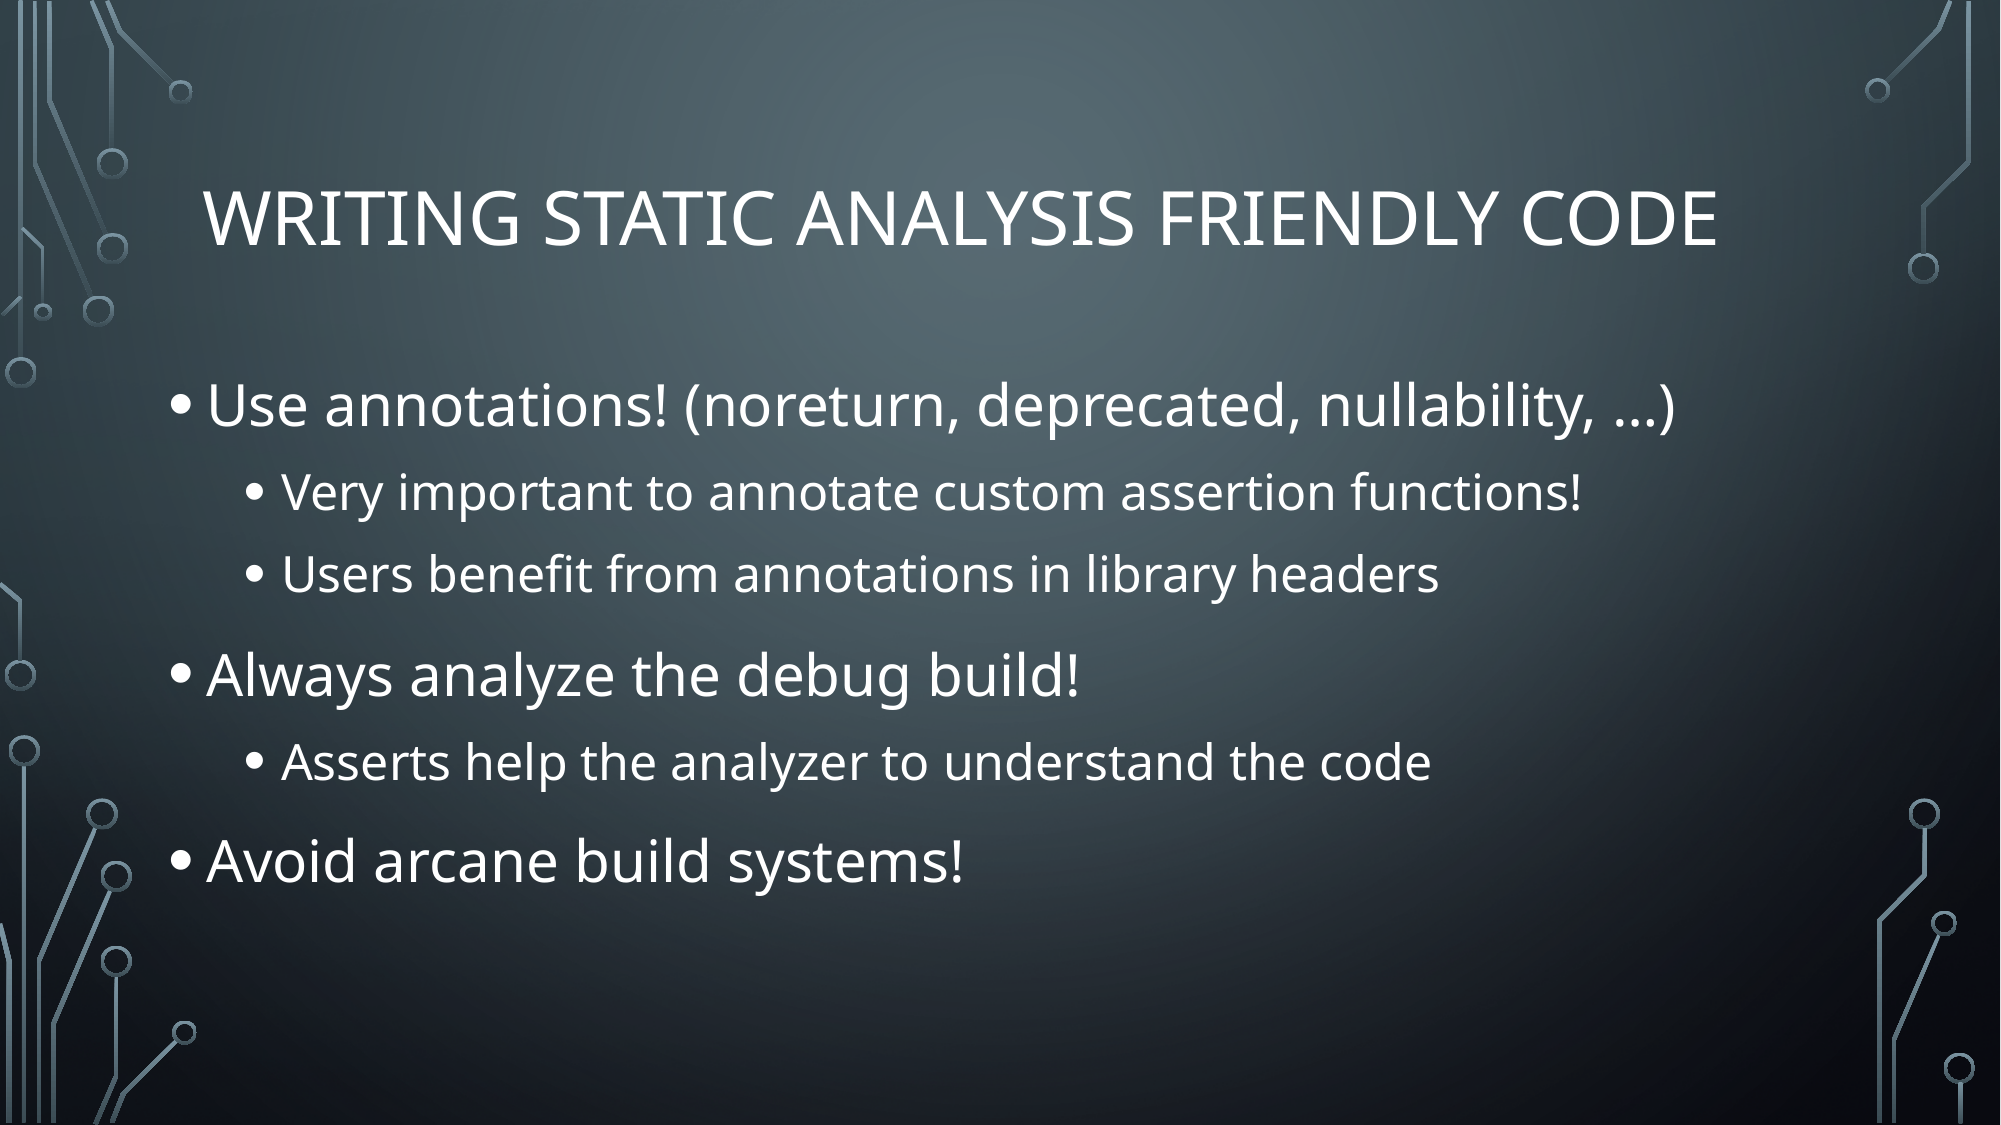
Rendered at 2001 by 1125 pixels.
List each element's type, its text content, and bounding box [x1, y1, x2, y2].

list Use annotations! (noreturn, deprecated, nullability, …) Very important to annotate custom assertion functions! Users benefit from annotations in library headers Always analyze the debug build! Asserts help the analyzer to understand the code Avoid arcane build systems! [153, 346, 1846, 1060]
title Writing static analysis friendly code [187, 137, 1813, 305]
